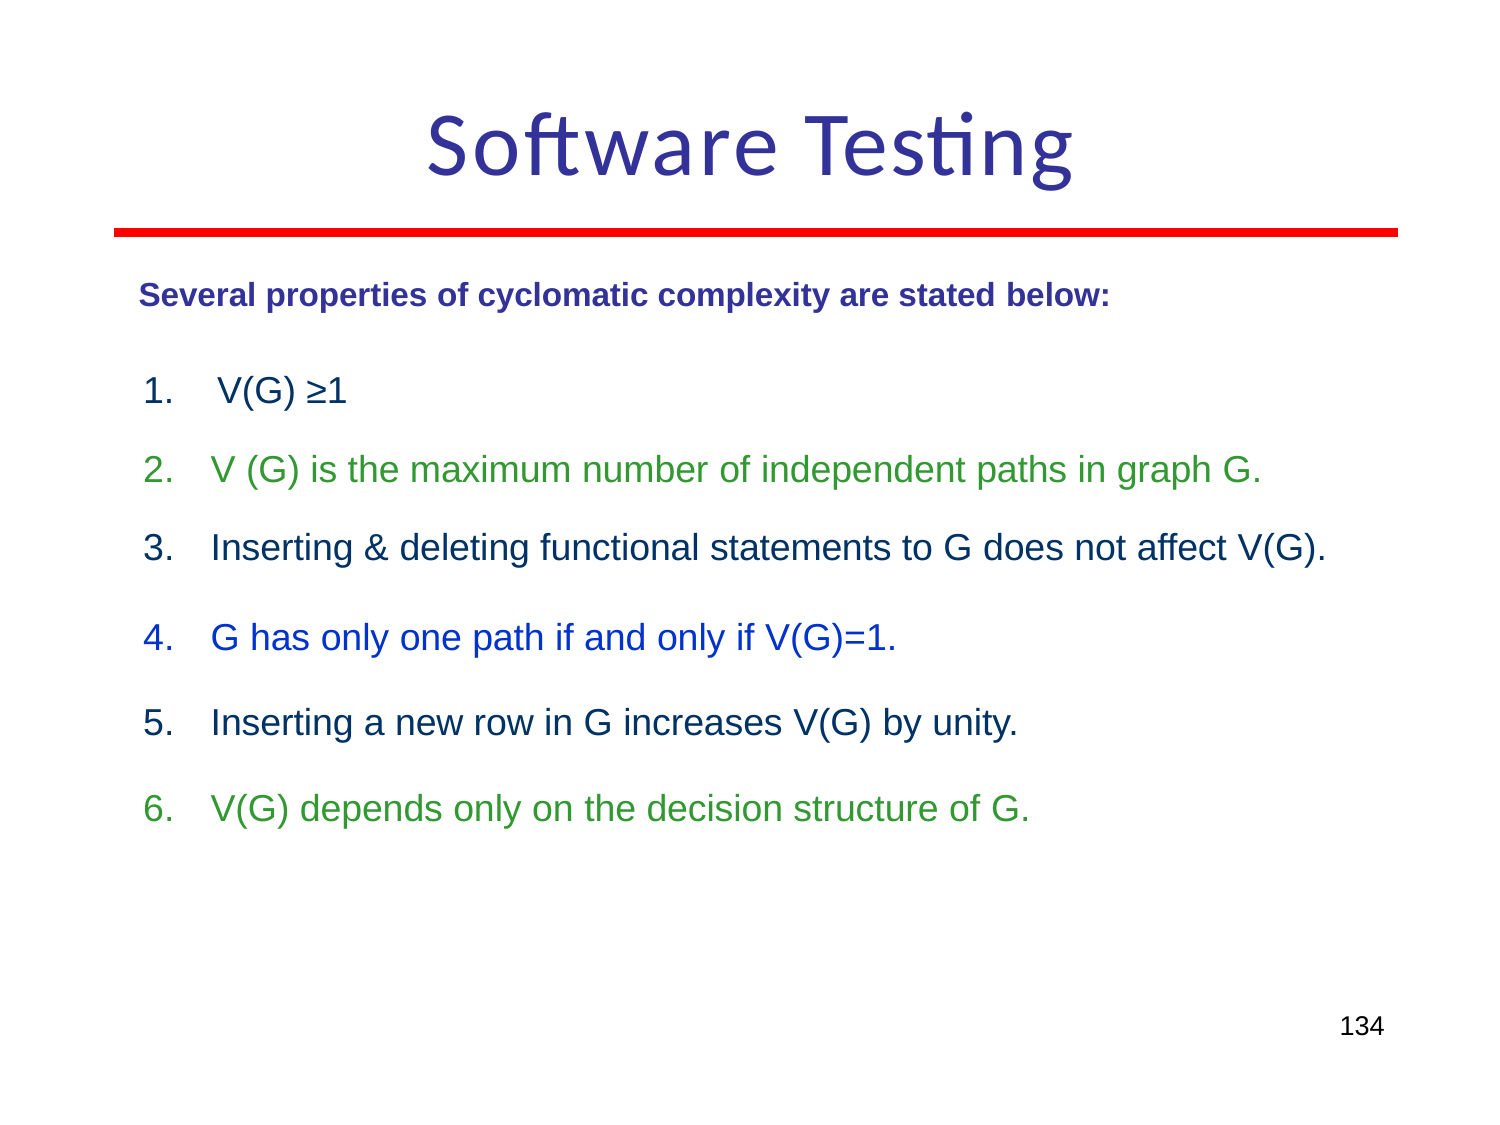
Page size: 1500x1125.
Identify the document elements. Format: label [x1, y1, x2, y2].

title [75, 45, 1425, 233]
text_box [136, 270, 1347, 829]
text_box [1335, 1013, 1388, 1041]
